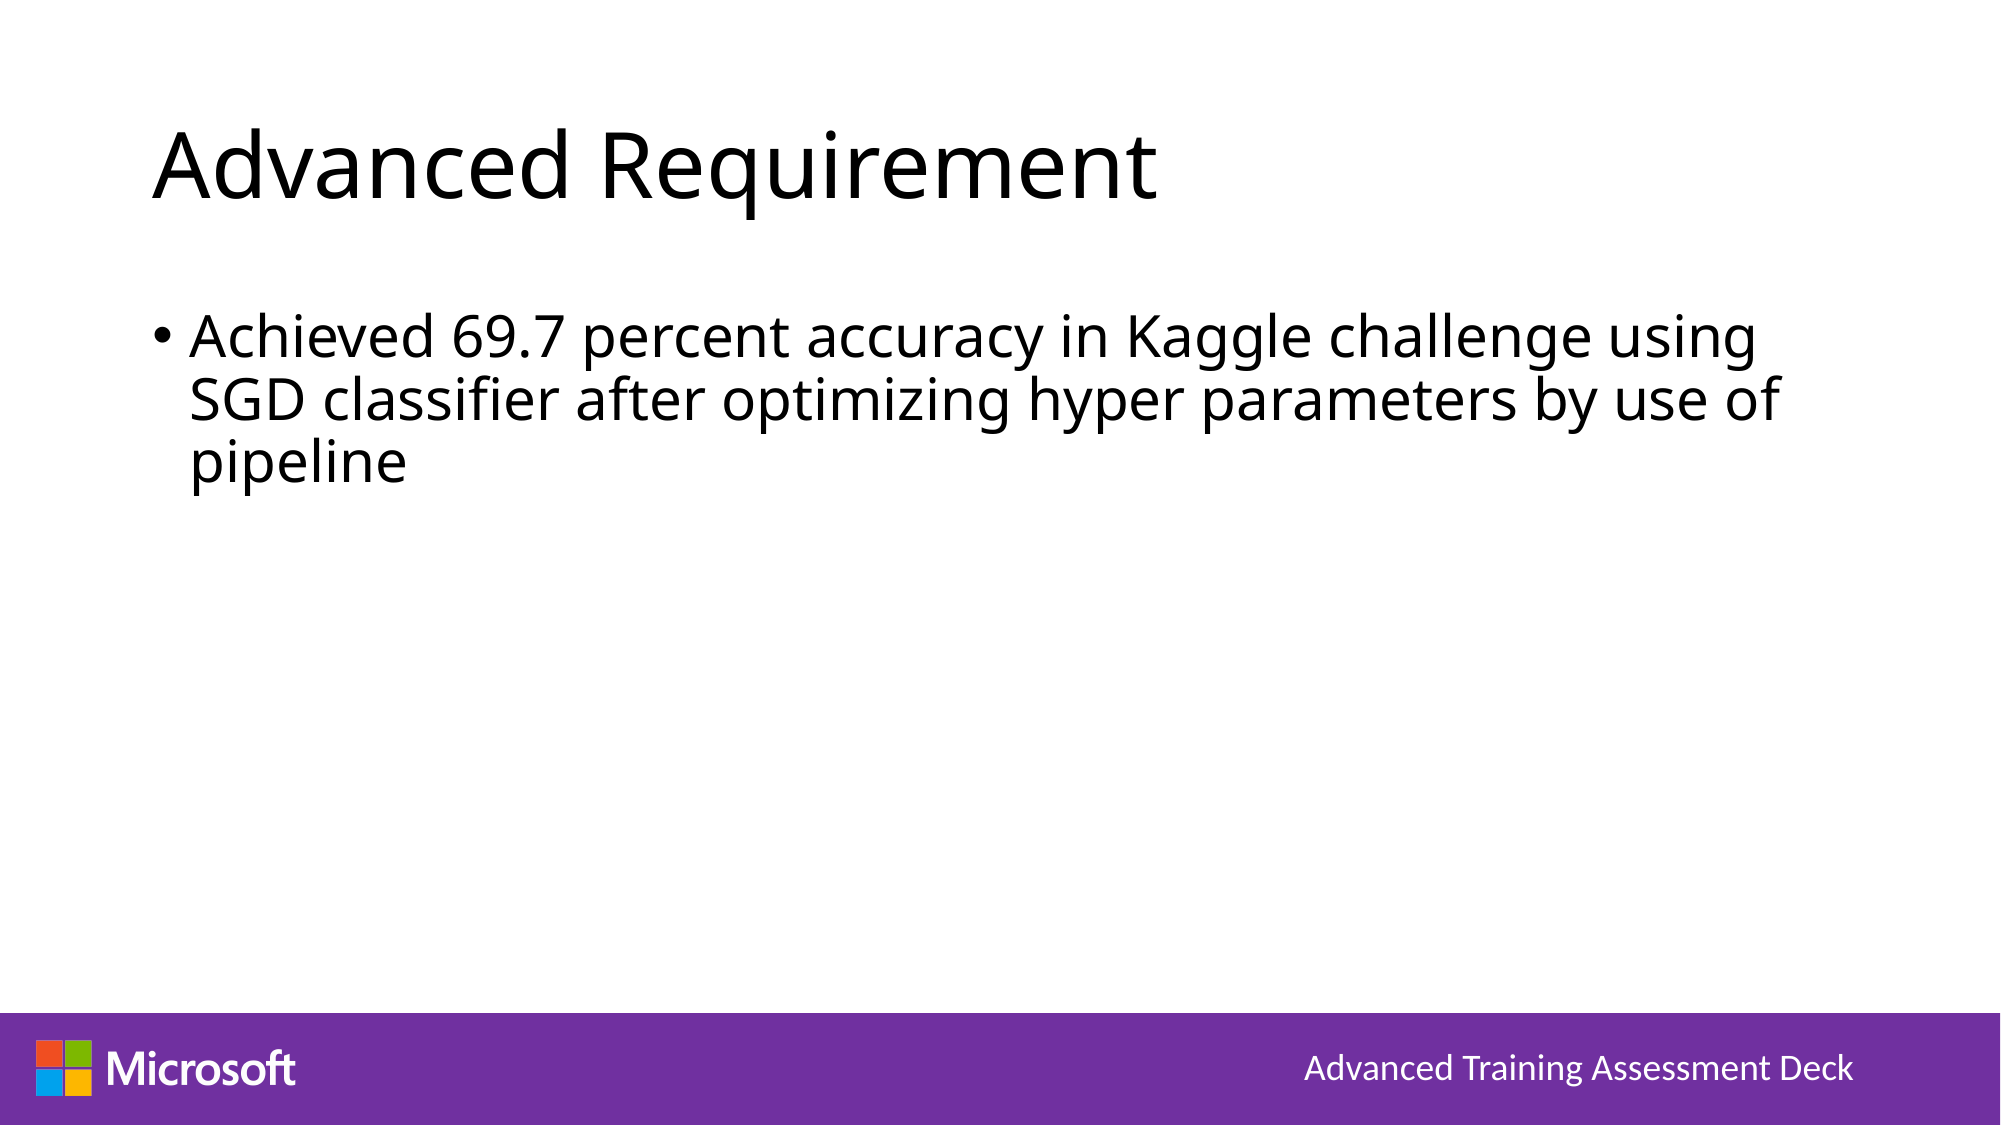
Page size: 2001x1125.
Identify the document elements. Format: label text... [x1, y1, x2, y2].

list Achieved 69.7 percent accuracy in Kaggle challenge using SGD classifier after optimizing hyper parameters by use of pipeline [137, 299, 1863, 1014]
picture [0, 1007, 331, 1125]
title Advanced Requirement [137, 59, 1863, 278]
